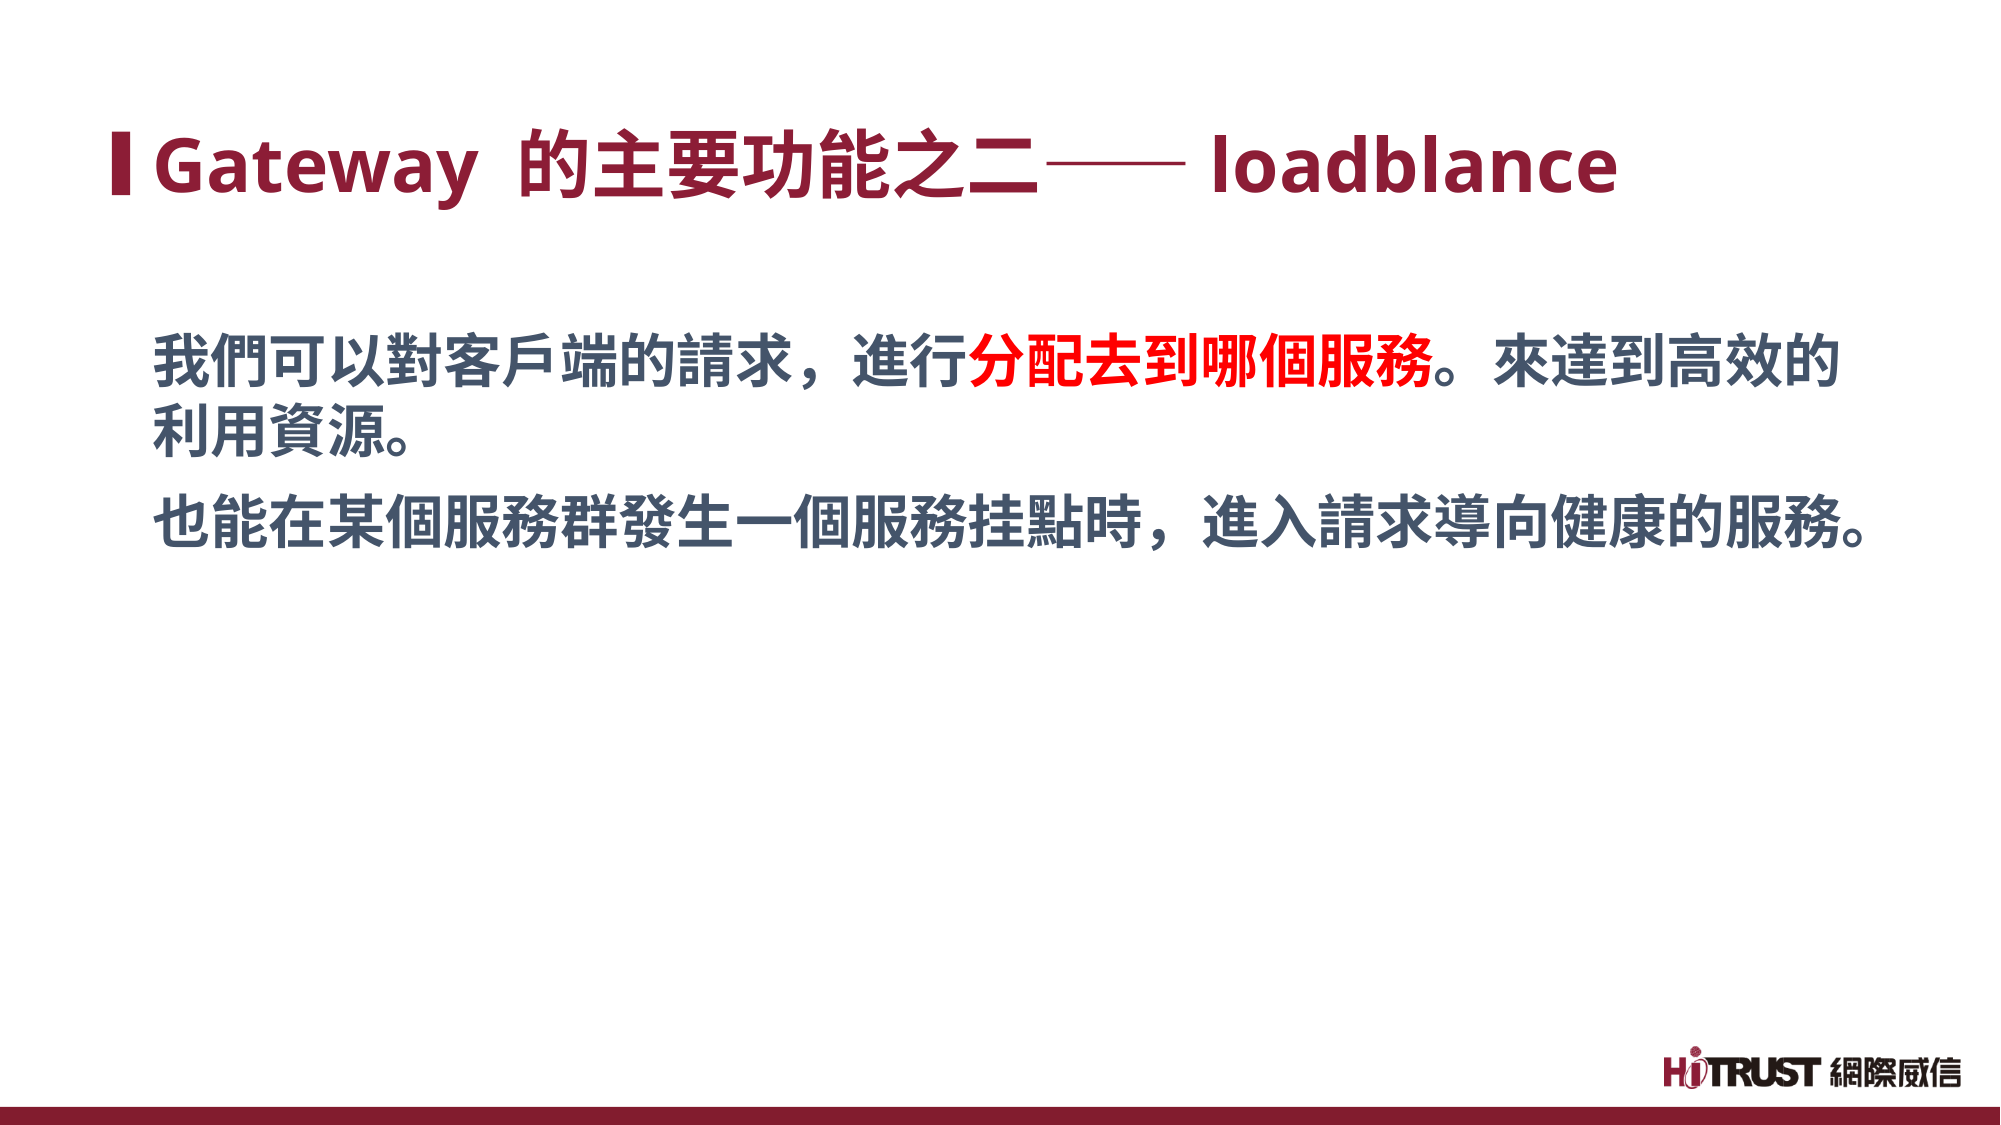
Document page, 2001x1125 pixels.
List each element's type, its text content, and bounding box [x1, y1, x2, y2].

list 我們可以對客戶端的請求，進行分配去到哪個服務。來達到高效的利用資源。 也能在某個服務群發生一個服務挂點時，進入請求導向健康的服務。 [137, 316, 1863, 1014]
title Gateway 的主要功能之二——loadblance [137, 59, 1863, 278]
picture [1664, 1046, 1961, 1089]
